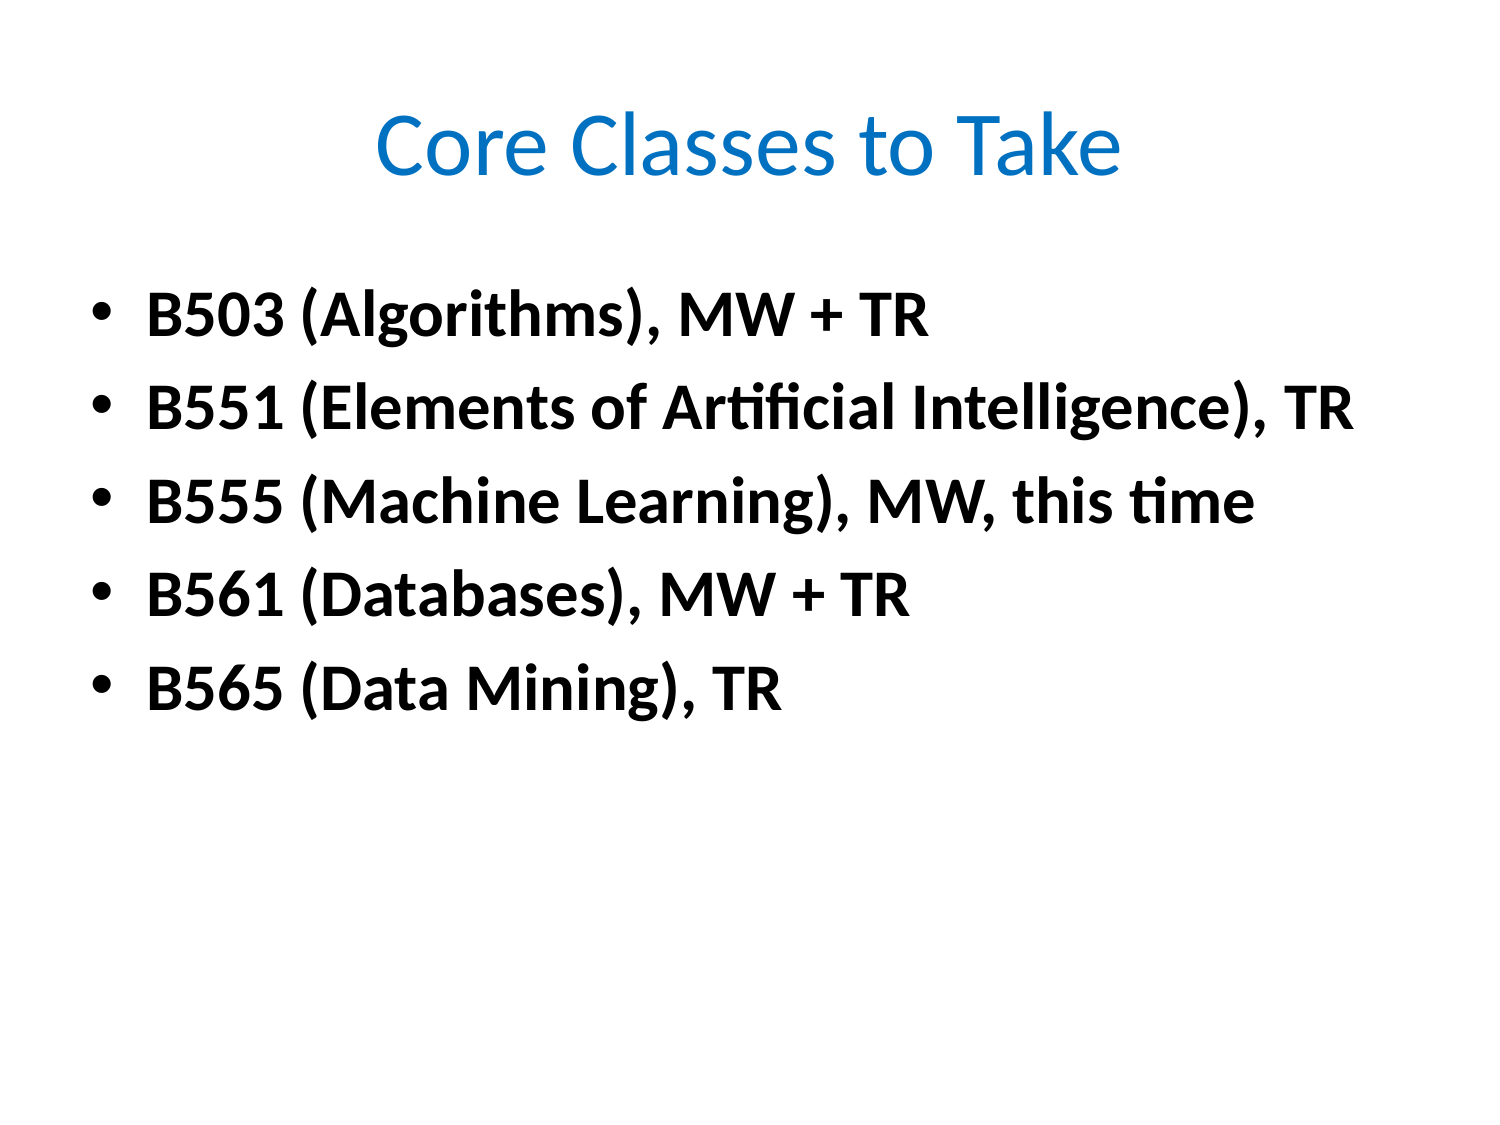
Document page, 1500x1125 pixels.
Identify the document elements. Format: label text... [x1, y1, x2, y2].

list B503 (Algorithms), MW + TR B551 (Elements of Artificial Intelligence), TR B555 (Machine Learning), MW, this time B561 (Databases), MW + TR B565 (Data Mining), TR [75, 262, 1425, 1005]
title Core Classes to Take [75, 45, 1425, 233]
